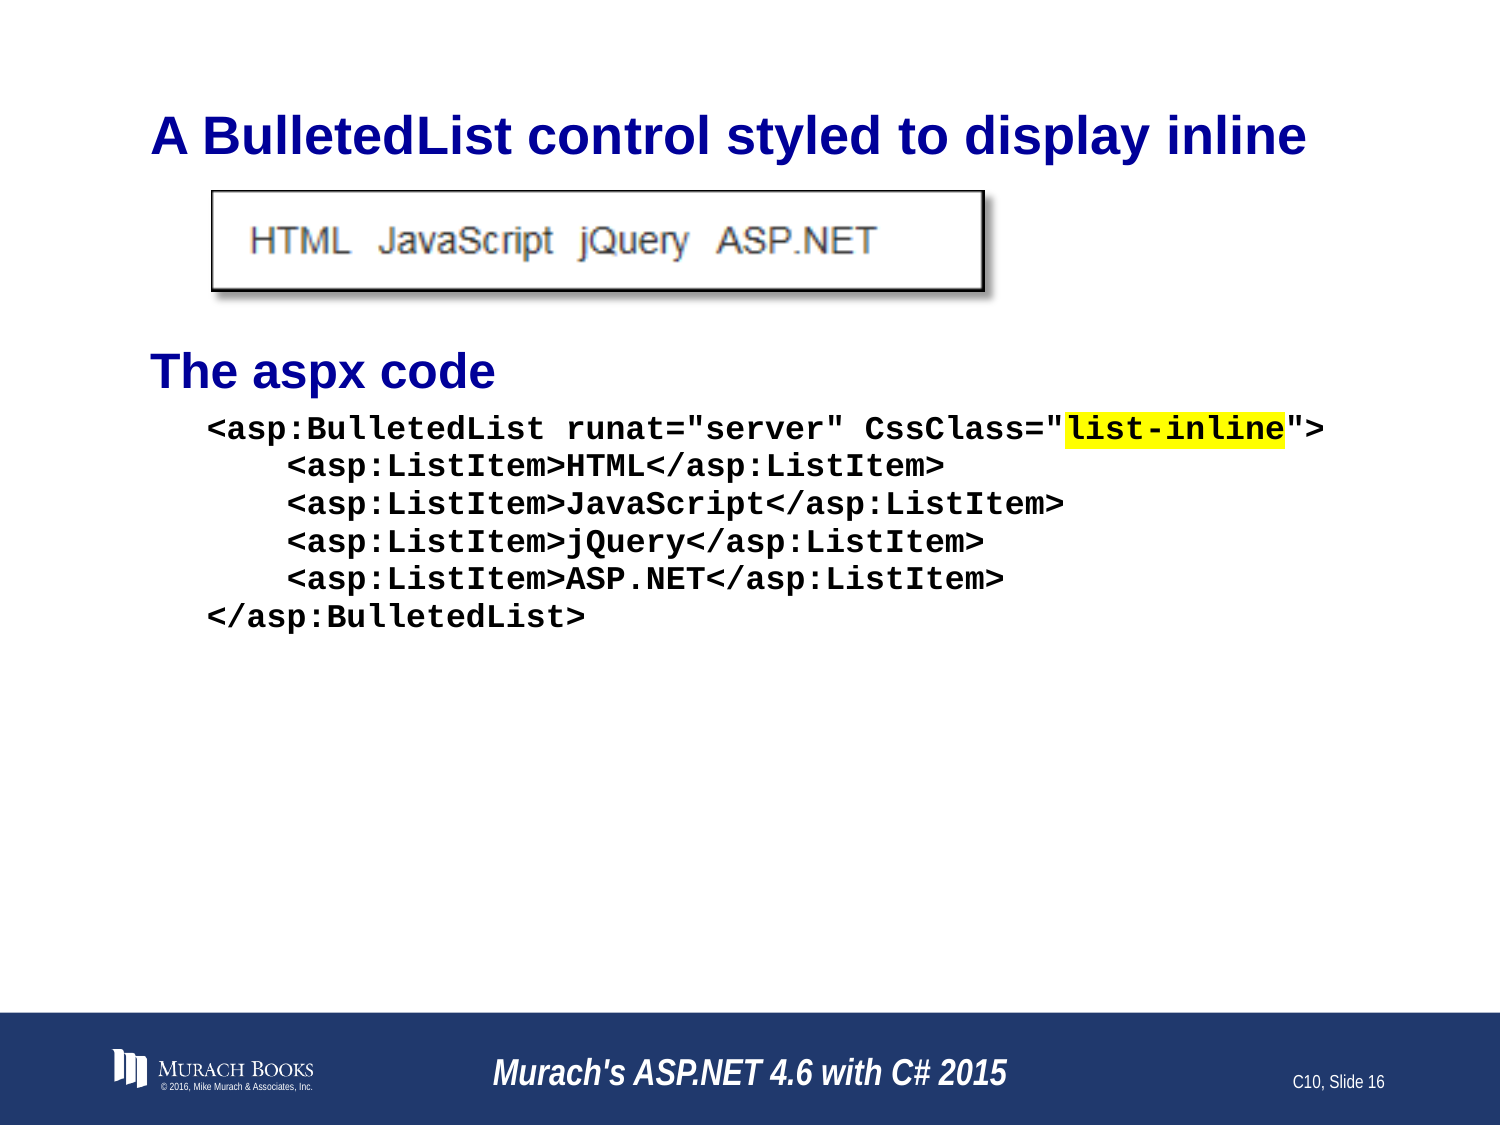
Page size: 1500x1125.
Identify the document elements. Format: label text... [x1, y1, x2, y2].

slide_number C10, Slide 16 [1087, 1025, 1400, 1100]
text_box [149, 183, 1347, 638]
title A BulletedList control styled to display inline [150, 99, 1350, 166]
slide_number Murach's ASP.NET 4.6 with C# 2015 [463, 1025, 1050, 1100]
footer © 2016, Mike Murach & Associates, Inc. [12, 1025, 463, 1100]
